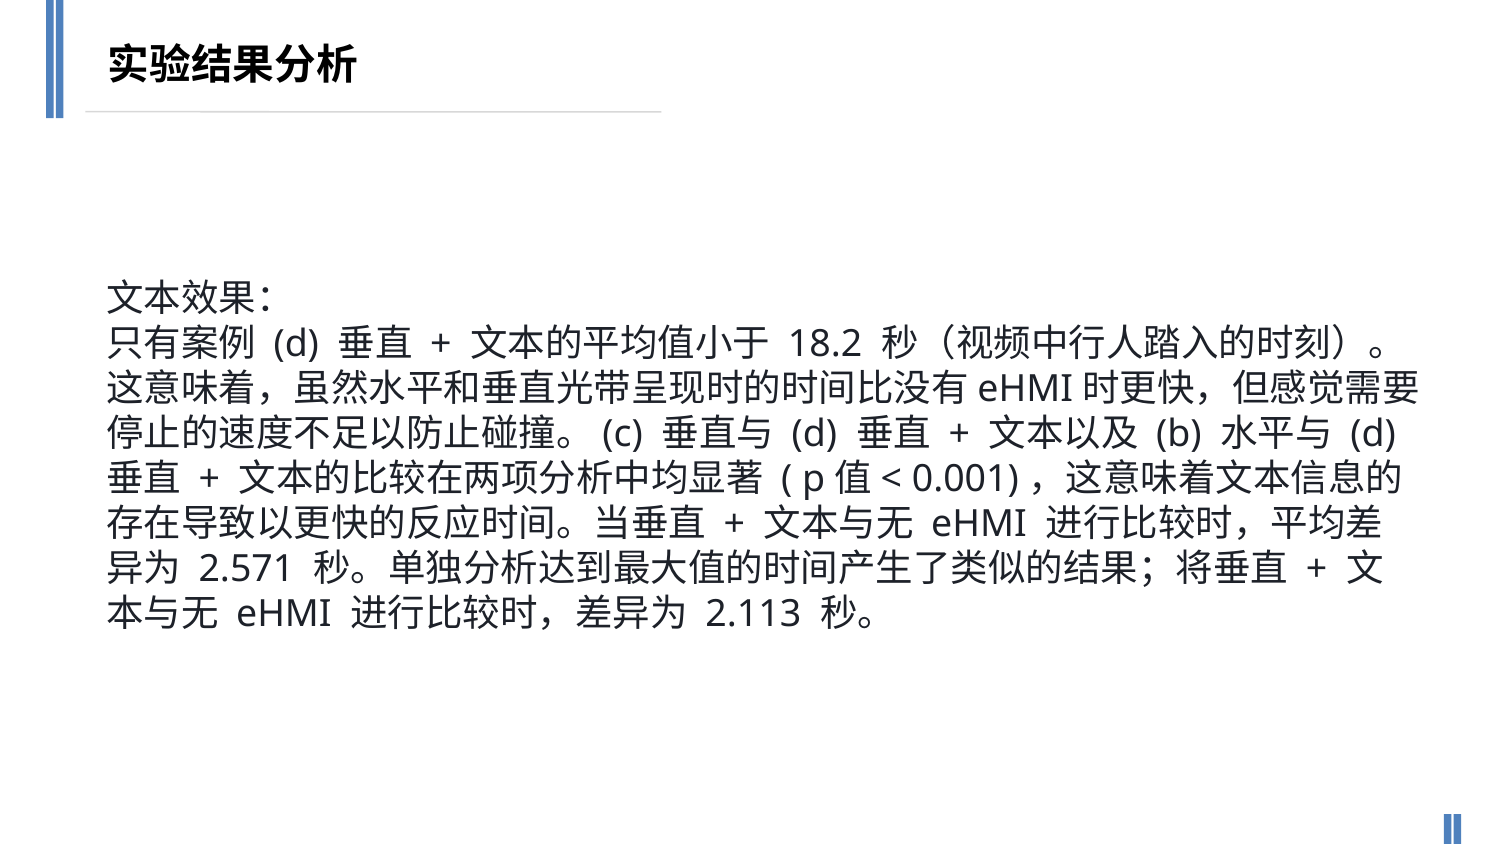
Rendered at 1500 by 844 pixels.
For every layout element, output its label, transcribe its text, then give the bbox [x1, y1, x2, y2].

text_box 文本效果： 只有案例 (d) 垂直 + 文本的平均值小于 18.2 秒（视频中行人踏入的时刻）。这意味着，虽然水平和垂直光带呈现时的时间比没有eHMI时更快，但感觉需要停止的速度不足以防止碰撞。(c) 垂直与 (d) 垂直 + 文本以及 (b) 水平与 (d) 垂直 + 文本的比较在两项分析中均显著 ( p值< 0.001)，这意味着文本信息的存在导致以更快的反应时间。当垂直 + 文本与无 eHMI 进行比较时，平均差异为 2.571 秒。单独分析达到最大值的时间产生了类似的结果；将垂直 + 文本与无 eHMI 进行比较时，差异为 2.113 秒。 [91, 266, 1435, 642]
list 实验结果分析 [92, 30, 395, 107]
